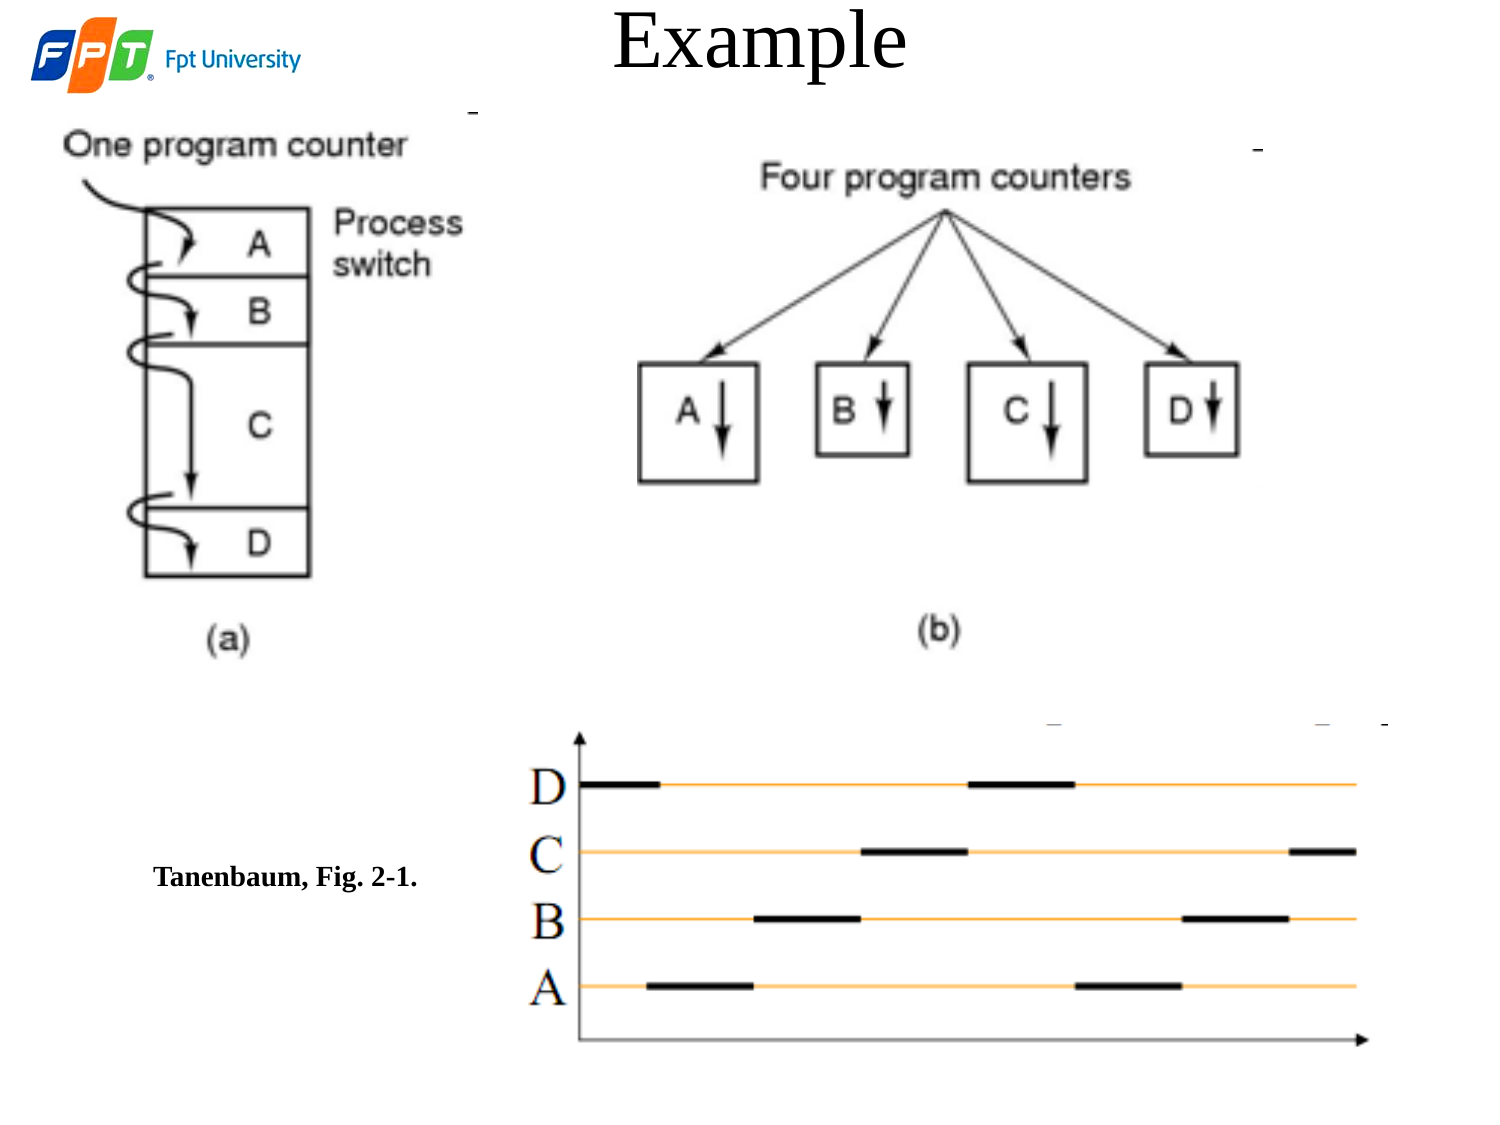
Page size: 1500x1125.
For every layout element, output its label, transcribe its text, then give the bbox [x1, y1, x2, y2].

picture [637, 149, 1263, 669]
picture [0, 68, 479, 676]
title Example [0, 0, 1500, 68]
text_box Tanenbaum, Fig. 2-1. [138, 849, 433, 900]
picture [524, 724, 1388, 1052]
